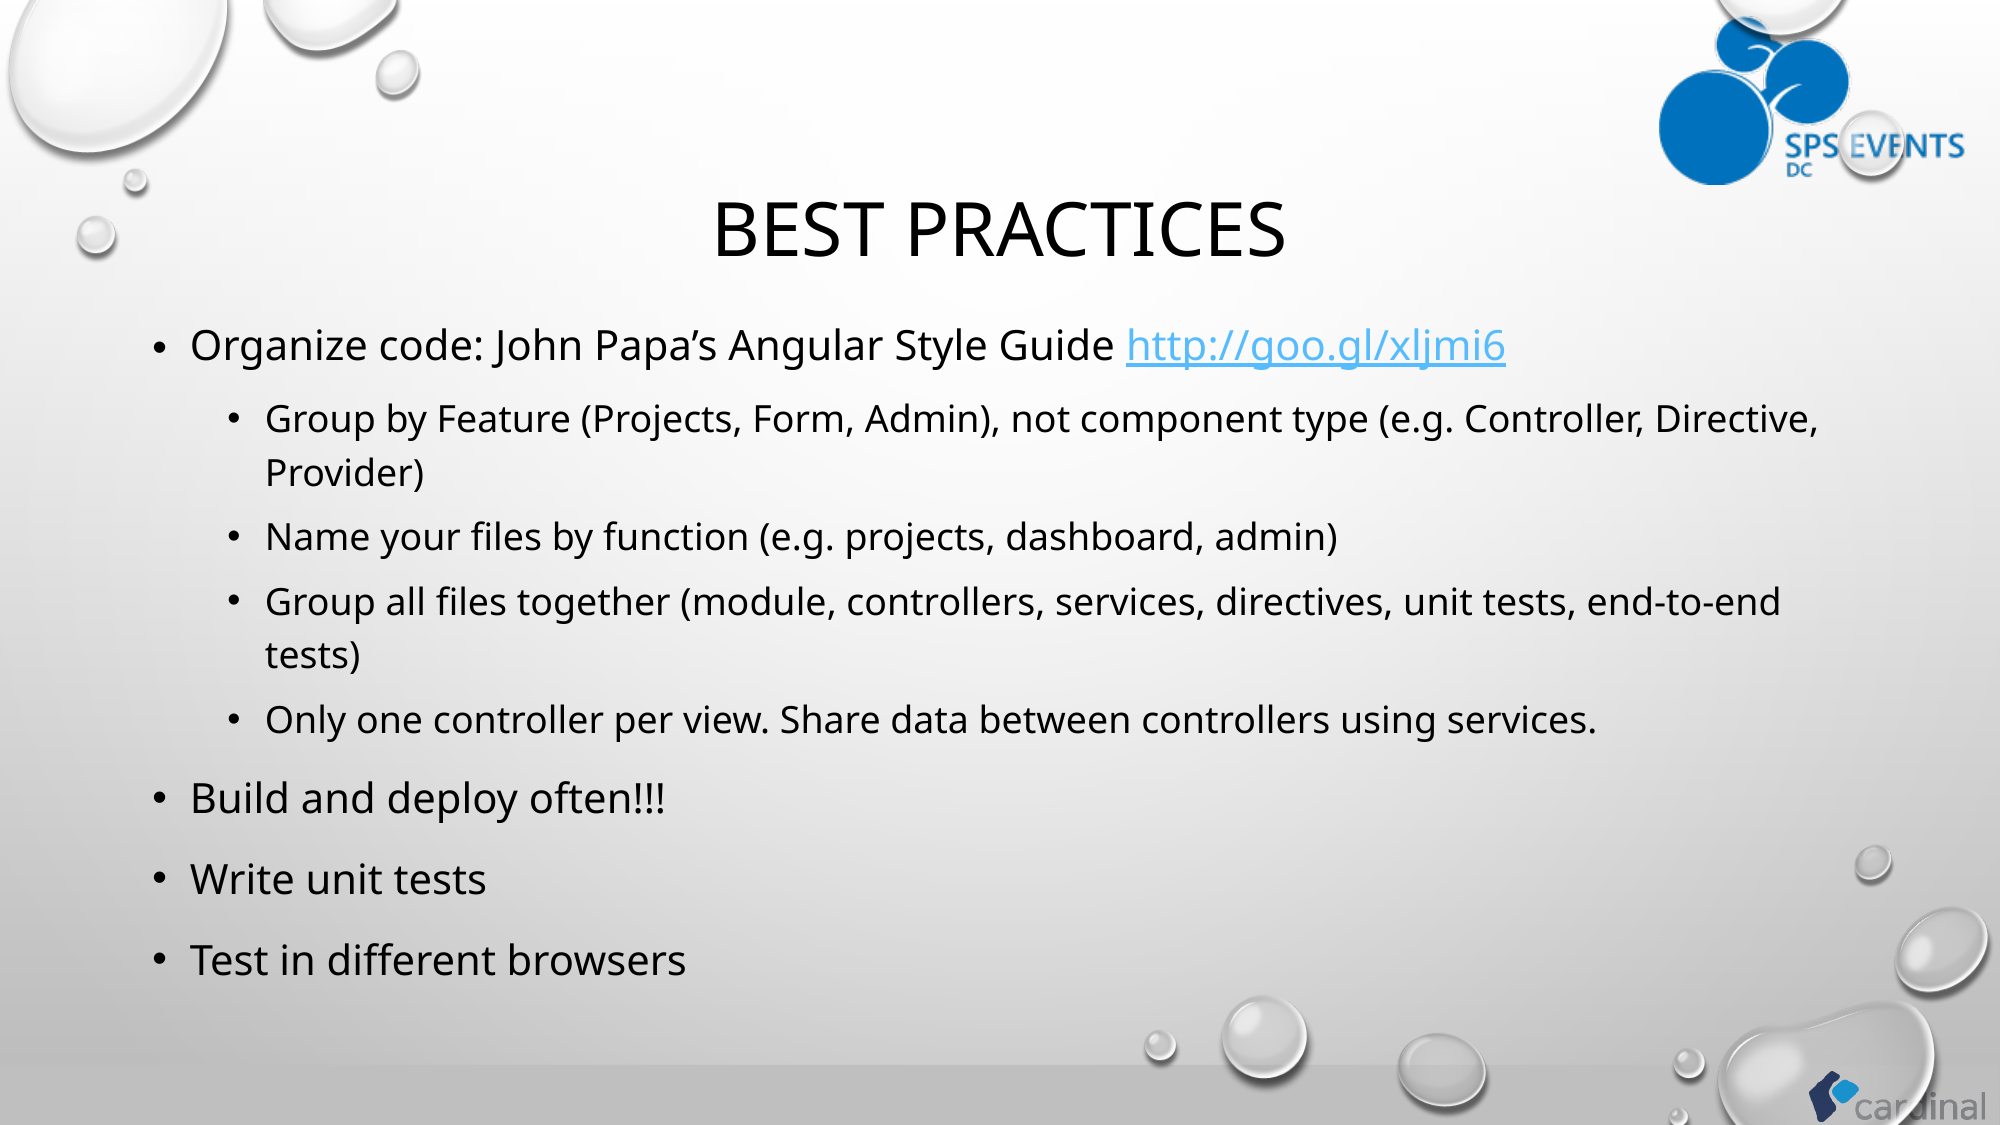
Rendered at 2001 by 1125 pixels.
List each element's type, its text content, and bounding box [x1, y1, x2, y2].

list Organize code: John Papa’s Angular Style Guide http://goo.gl/xljmi6 Group by Feature (Projects, Form, Admin), not component type (e.g. Controller, Directive, Provider) Name your files by function (e.g. projects, dashboard, admin) Group all files together (module, controllers, services, directives, unit tests, end-to-end tests) Only one controller per view. Share data between controllers using services. Build and deploy often!!! Write unit tests Test in different browsers [137, 299, 1863, 1063]
title Best Practices [149, 101, 1851, 299]
picture [0, 0, 2000, 1125]
